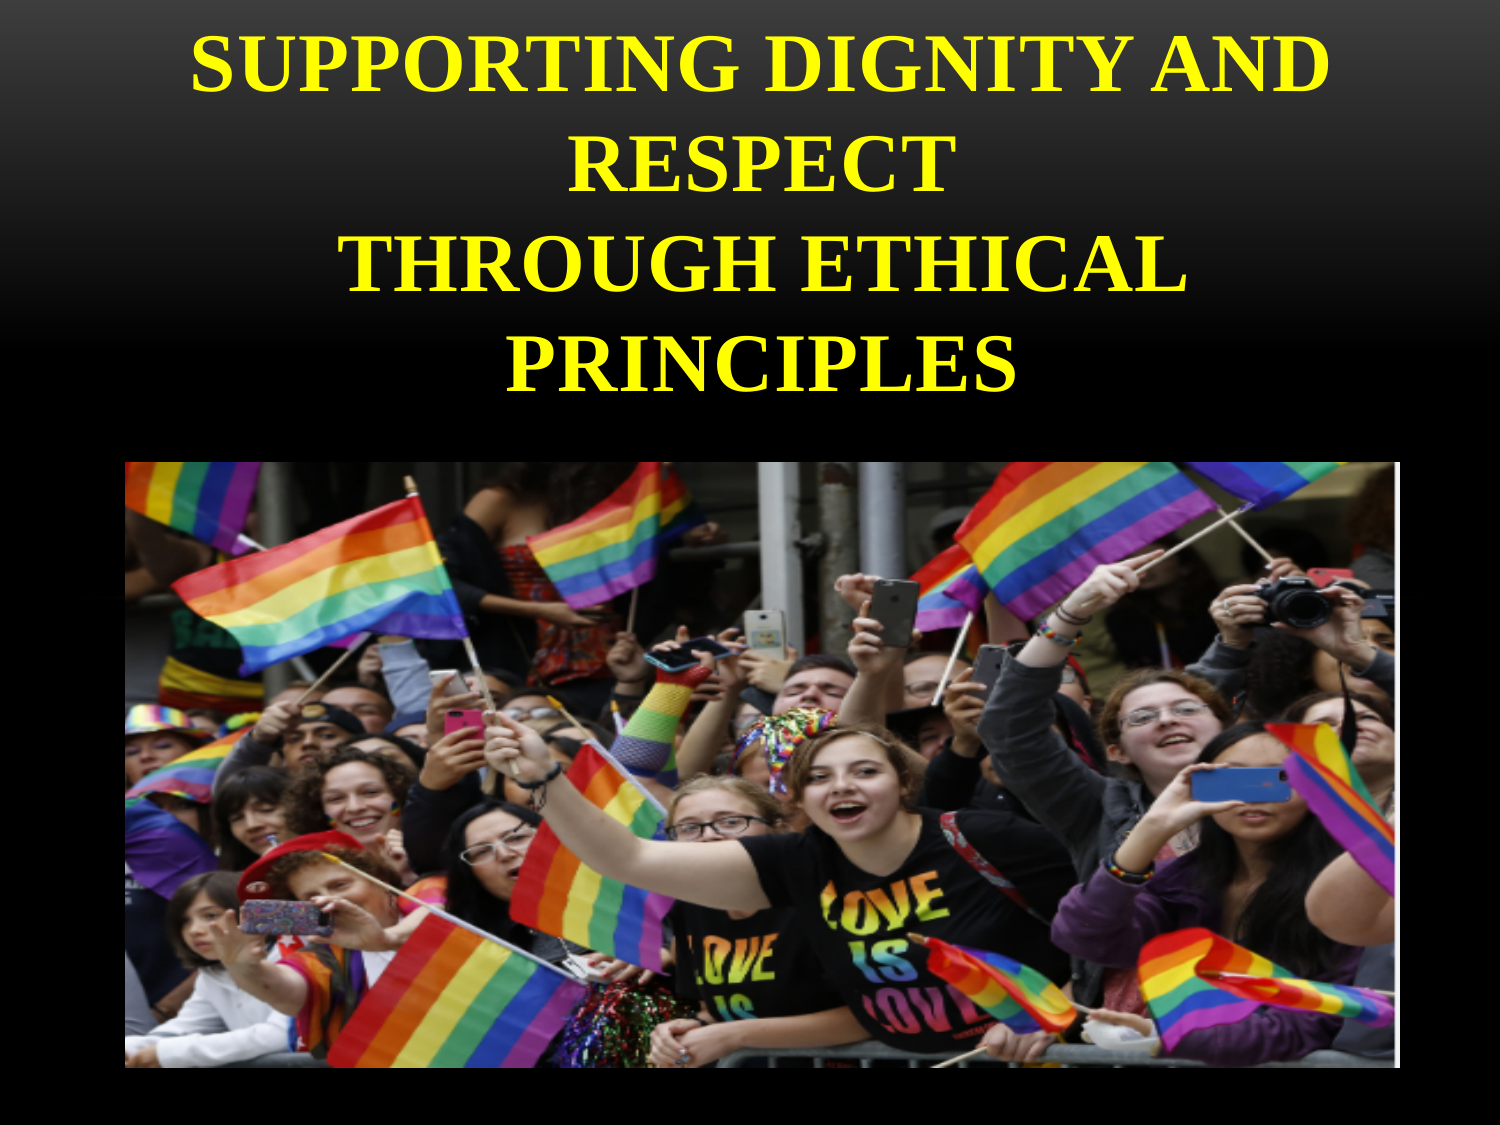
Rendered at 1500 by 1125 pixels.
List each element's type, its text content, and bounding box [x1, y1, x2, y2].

picture [0, 0, 1500, 1068]
title Supporting Dignity and Respect Through Ethical Principles [125, 174, 1400, 417]
